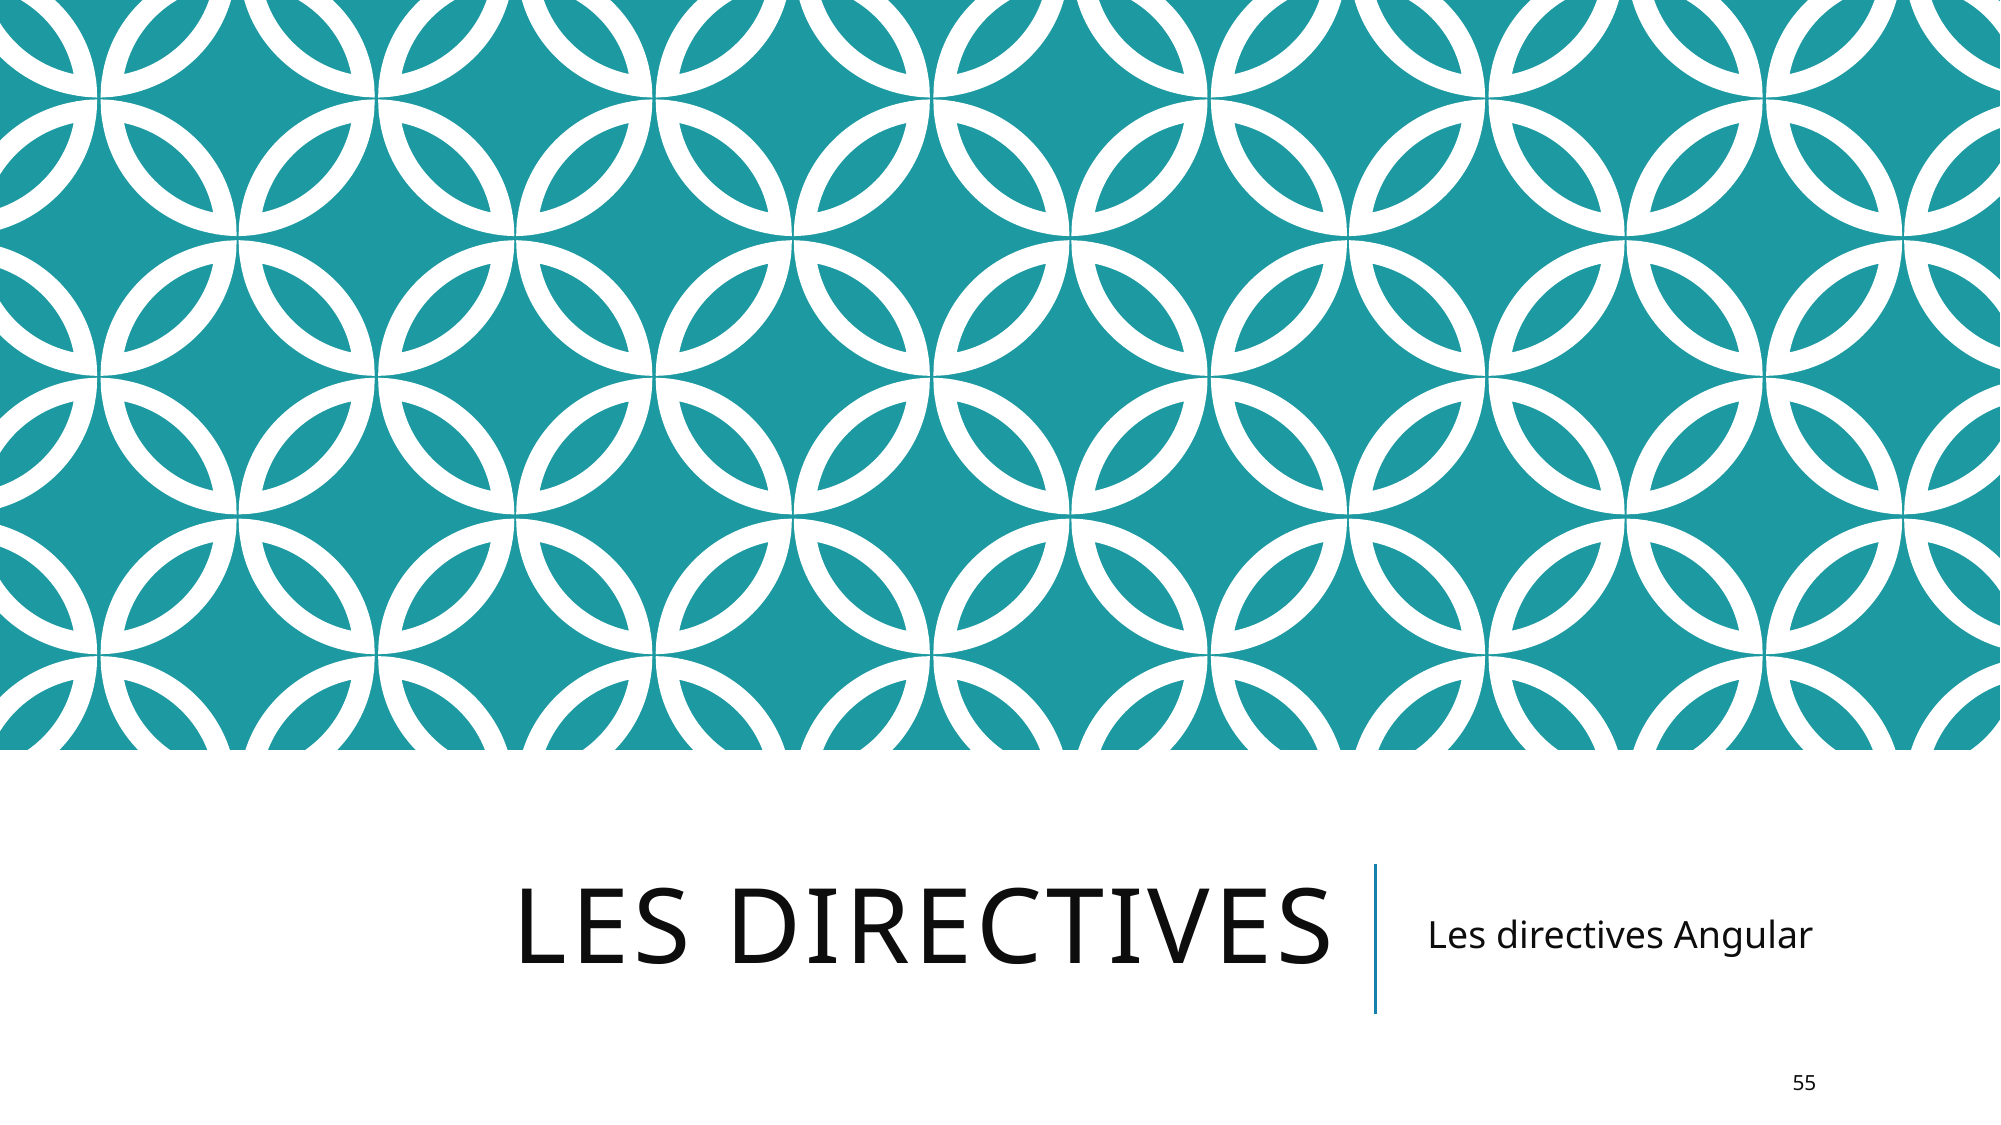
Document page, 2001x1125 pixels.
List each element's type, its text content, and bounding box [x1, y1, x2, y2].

title Les directives [75, 813, 1350, 1054]
slide_number 55 [1777, 1061, 1938, 1107]
list Les directives Angular [1412, 813, 1938, 1054]
